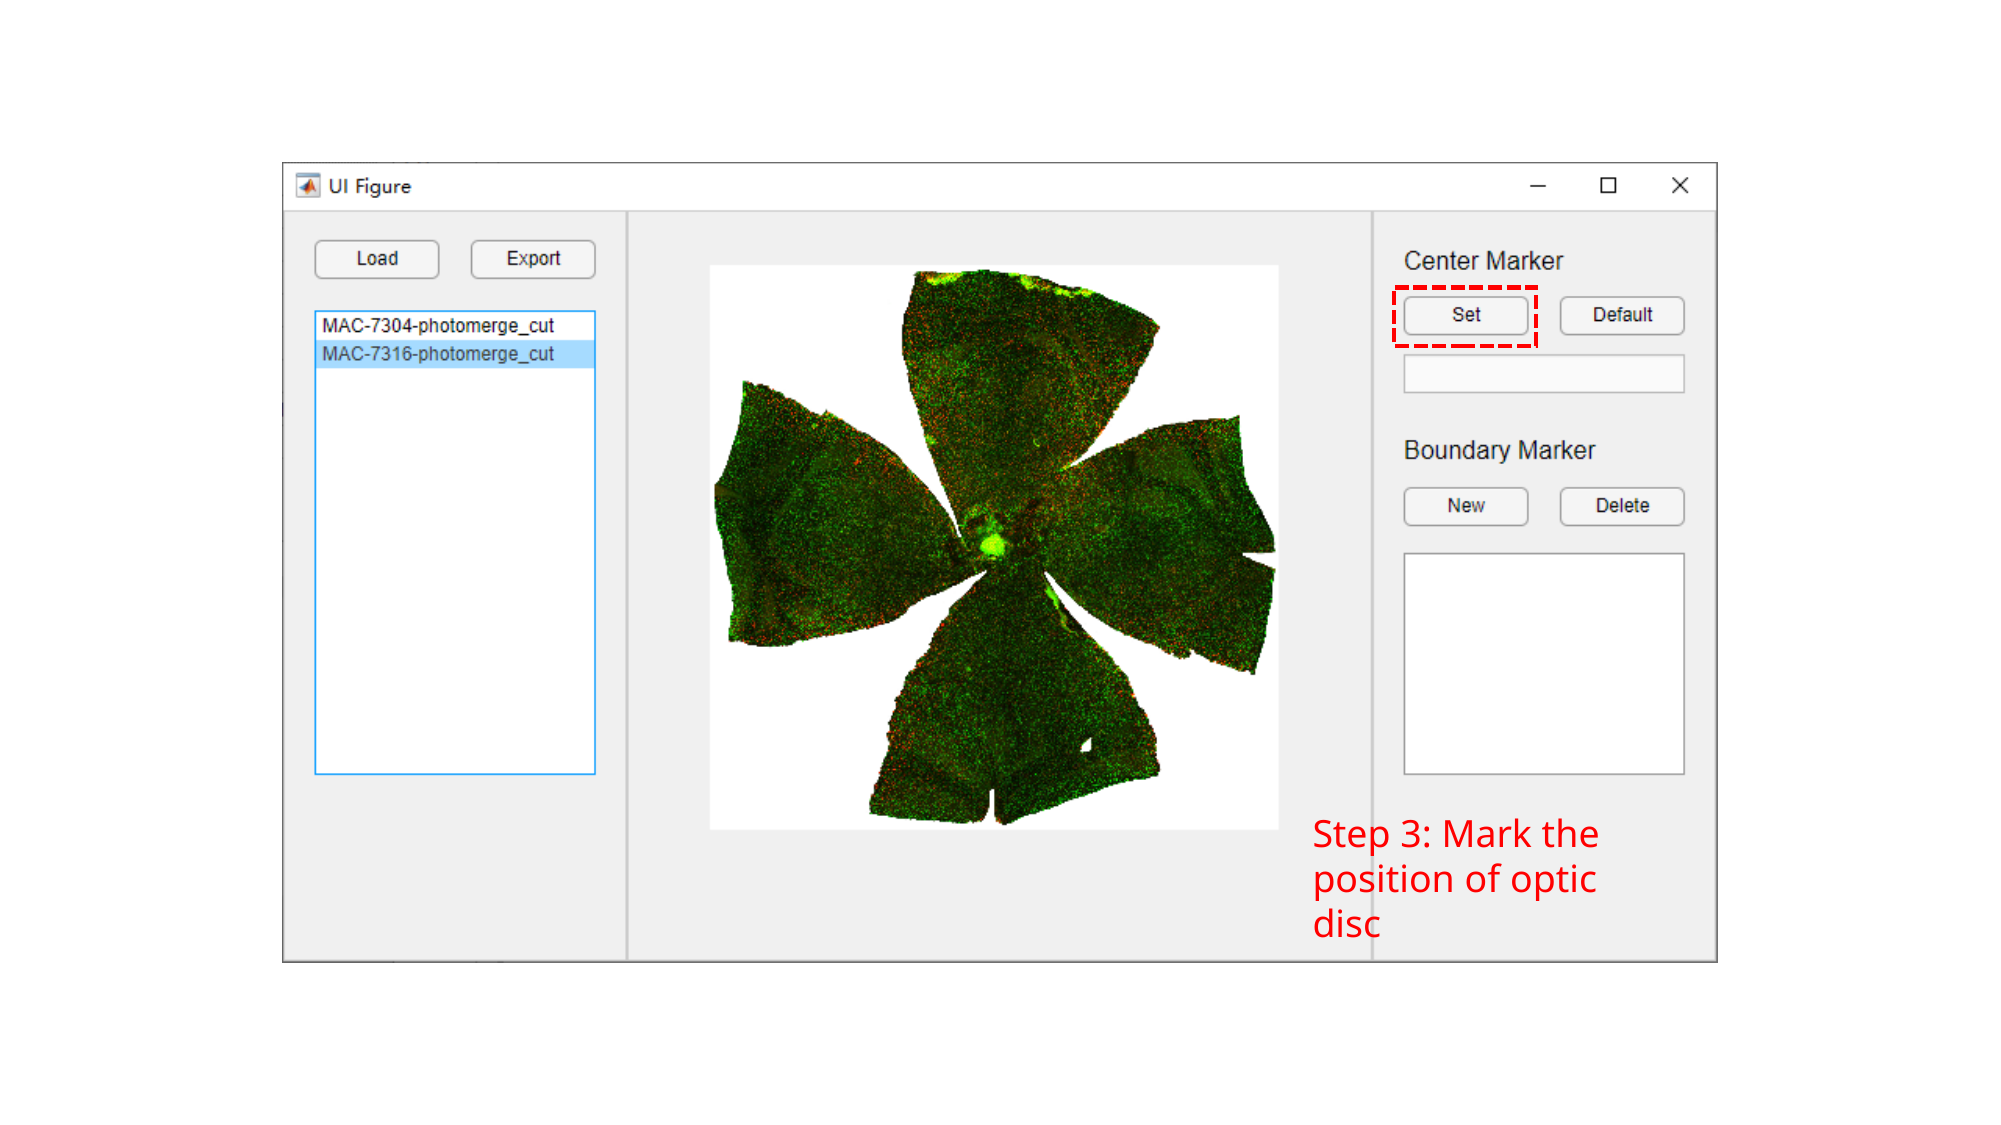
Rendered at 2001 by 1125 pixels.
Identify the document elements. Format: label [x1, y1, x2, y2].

picture [282, 162, 1718, 963]
